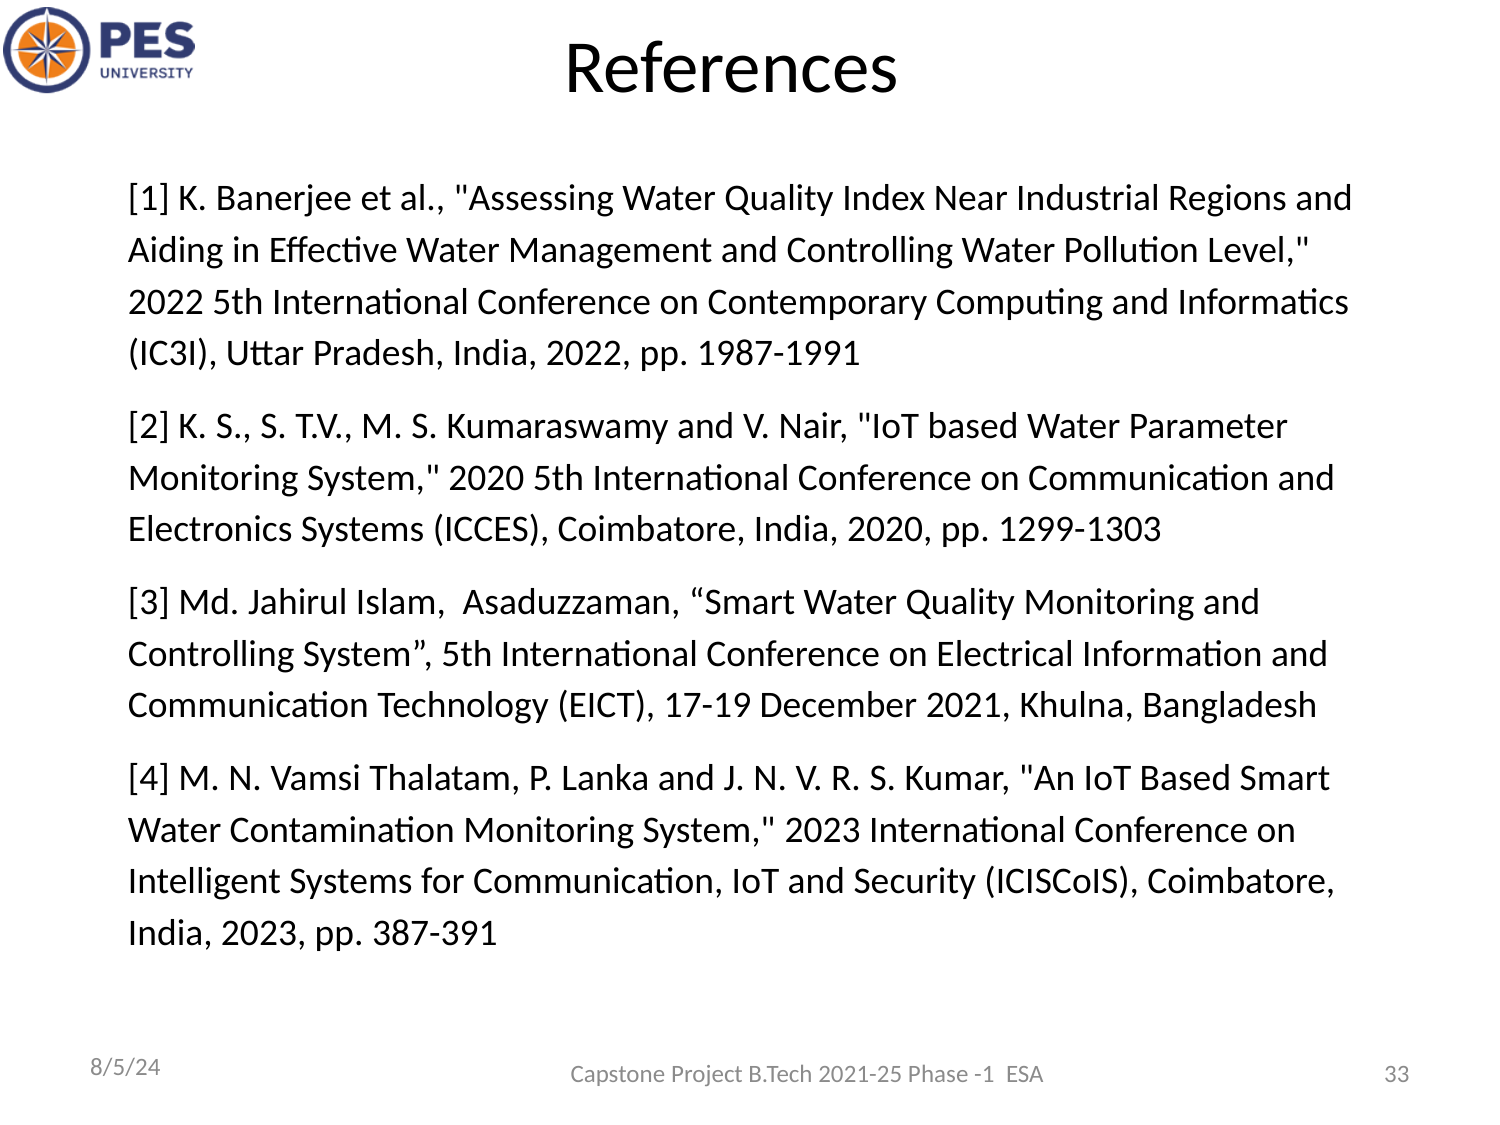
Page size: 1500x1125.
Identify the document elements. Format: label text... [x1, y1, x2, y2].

text_box [56, 82, 1407, 825]
text_box 8/5/24 [75, 1058, 425, 1118]
text_box Capstone Project B.Tech 2021-25 Phase -1 ESA [484, 1042, 1137, 1103]
text_box References [131, 7, 1332, 82]
text_box [75, 262, 1425, 1005]
picture [3, 7, 131, 96]
text_box 33 [1137, 1042, 1425, 1103]
text_box [1] K. Banerjee et al., "Assessing Water Quality Index Near Industrial Regions and Aiding in Effective Water Management and Controlling Water Pollution Level," 2022 5th International Conference on Contemporary Computing and Informatics (IC3I), Uttar Pradesh, India, 2022, pp. 1987-1991 [2] K. S., S. T.V., M. S. Kumaraswamy and V. Nair, "IoT based Water Parameter Monitoring System," 2020 5th International Conference on Communication and Electronics Systems (ICCES), Coimbatore, India, 2020, pp. 1299-1303 [3] Md. Jahirul Islam, Asaduzzaman, “Smart Water Quality Monitoring and Controlling System”, 5th International Conference on Electrical Information and Communication Technology (EICT), 17-19 December 2021, Khulna, Bangladesh [4] M. N. Vamsi Thalatam, P. Lanka and J. N. V. R. S. Kumar, "An IoT Based Smart Water Contamination Monitoring System," 2023 International Conference on Intelligent Systems for Communication, IoT and Security (ICISCoIS), Coimbatore, India, 2023, pp. 387-391 [113, 159, 1407, 961]
